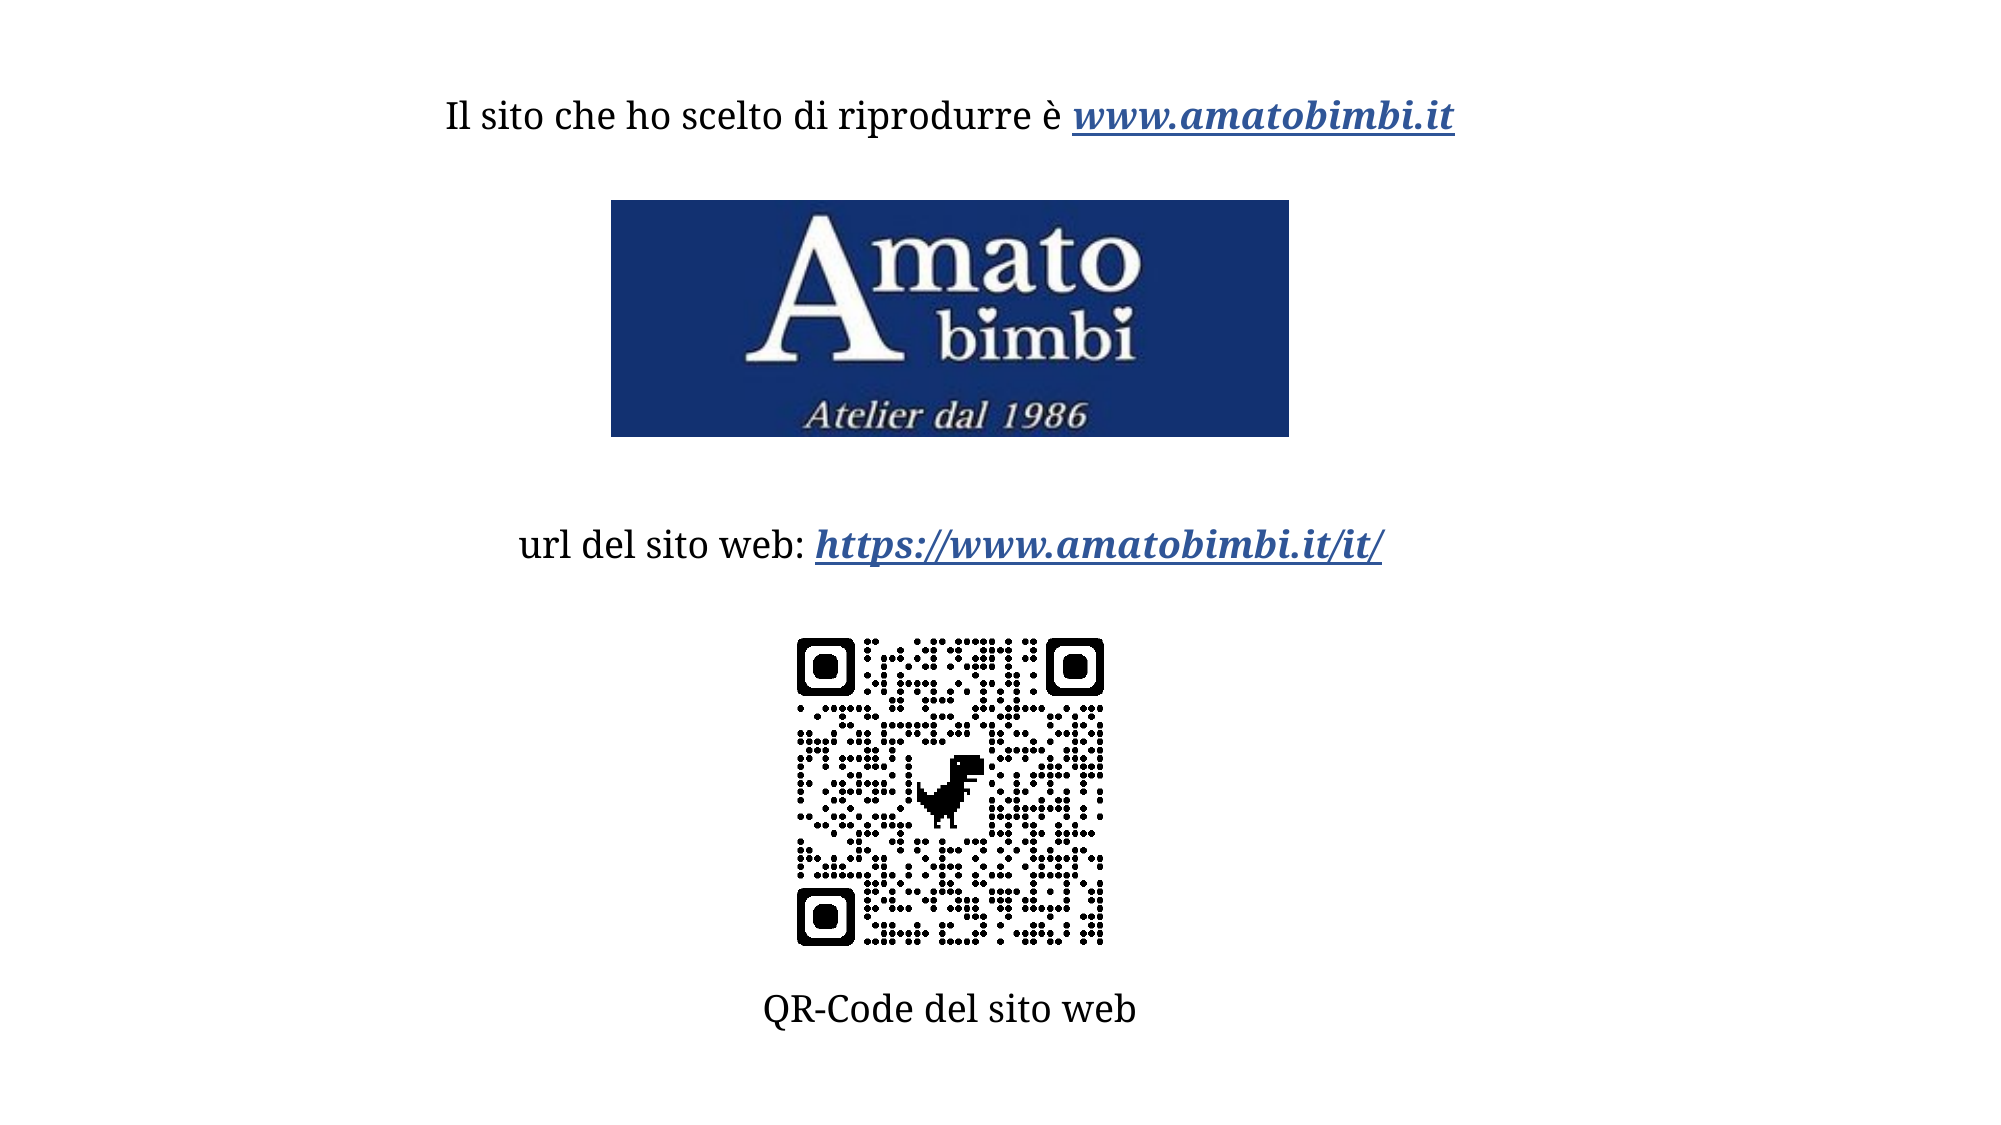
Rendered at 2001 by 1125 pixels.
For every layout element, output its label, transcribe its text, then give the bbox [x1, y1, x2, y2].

text_box url del sito web: https://www.amatobimbi.it/it/ [481, 513, 1418, 574]
title Il sito che ho scelto di riprodurre è www.amatobimbi.it [235, 58, 1664, 147]
text_box QR-Code del sito web [481, 978, 1418, 1038]
picture [611, 200, 1289, 437]
picture [763, 604, 1137, 979]
